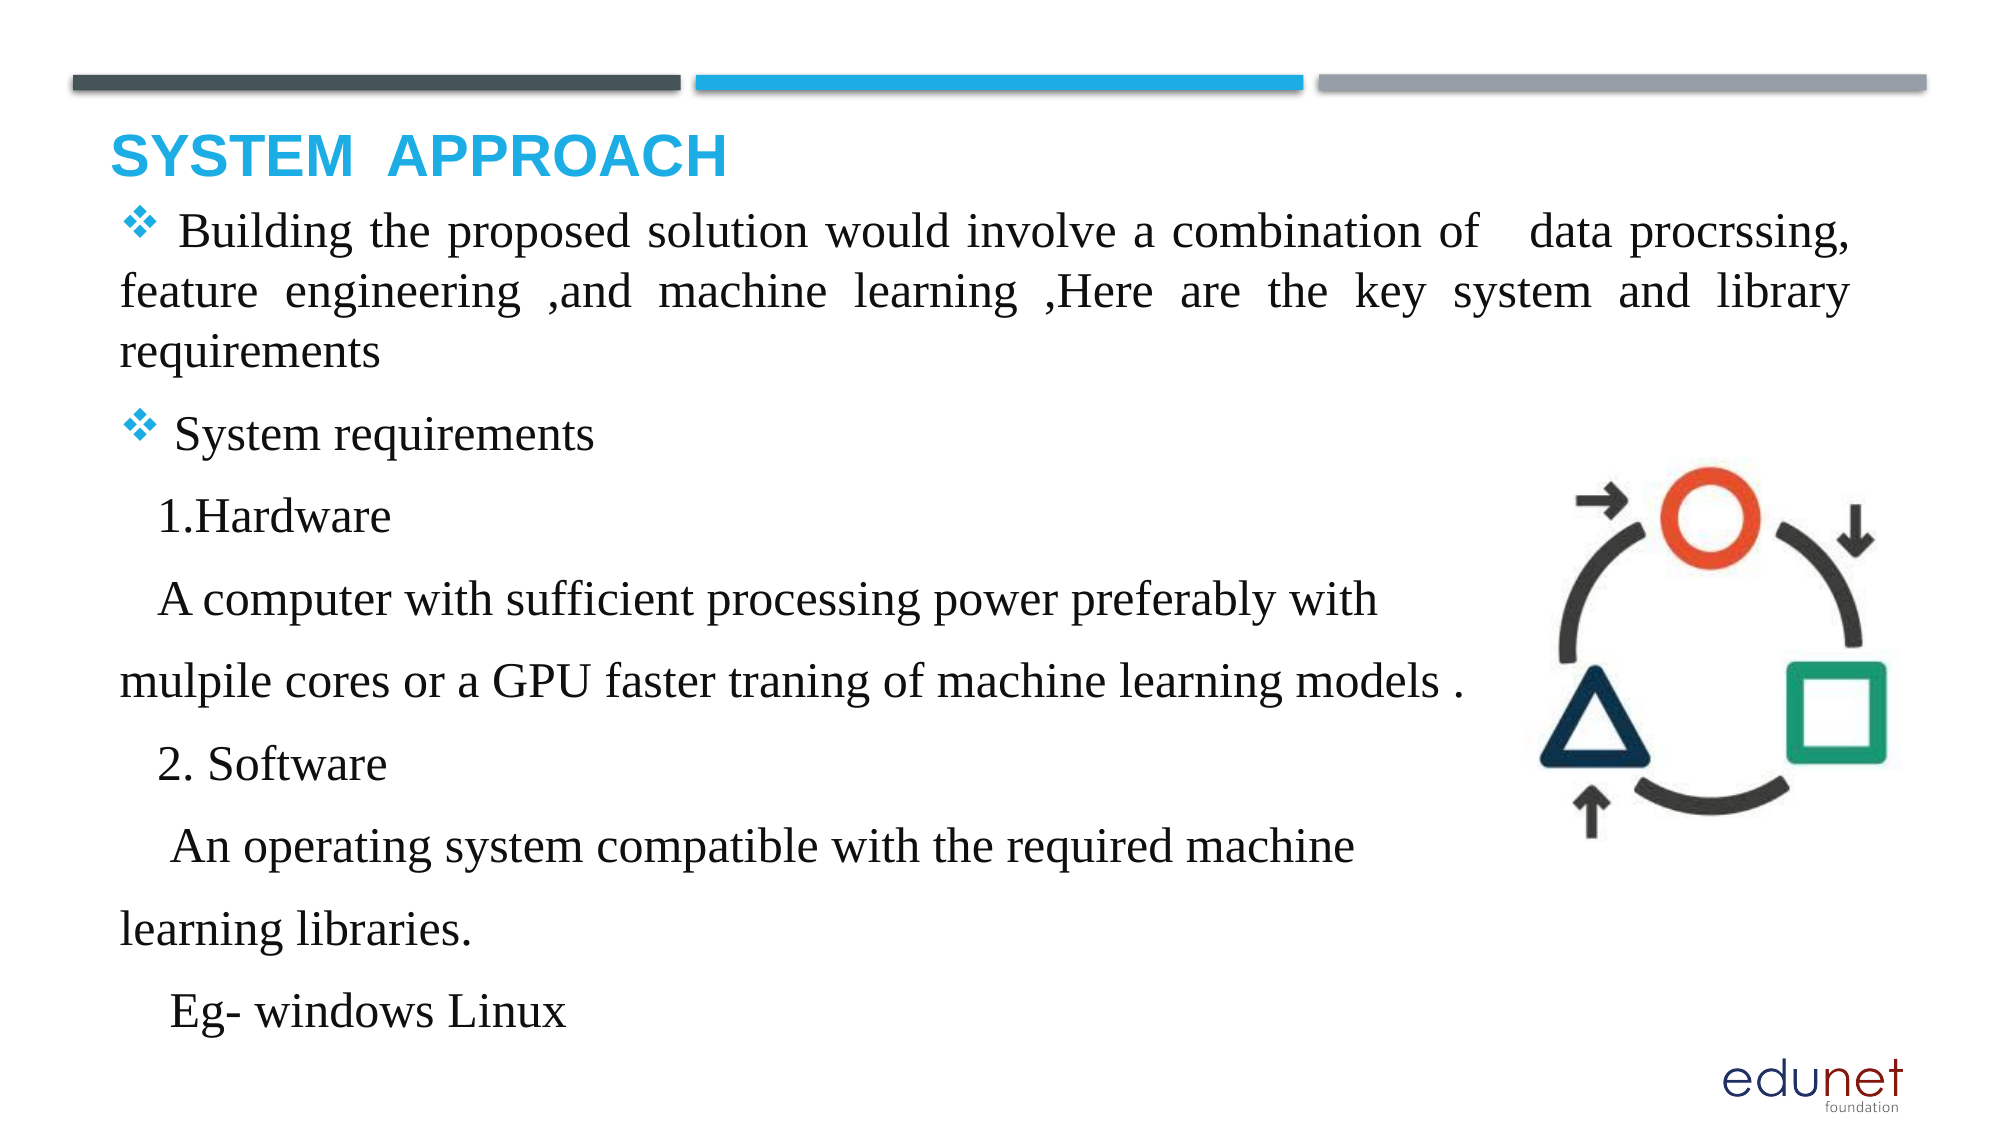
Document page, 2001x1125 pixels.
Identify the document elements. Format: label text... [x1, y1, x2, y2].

picture [1474, 410, 1955, 896]
picture [1719, 1056, 1905, 1116]
title System Approach [95, 108, 1905, 196]
list Building the proposed solution would involve a combination of data procrssing, feature engineering ,and machine learning ,Here are the key system and library requirements System requirements 1.Hardware A computer with sufficient processing power preferably with mulpile cores or a GPU faster traning of machine learning models . 2. Software An operating system compatible with the required machine learning libraries. Eg- windows Linux [104, 234, 1867, 1001]
